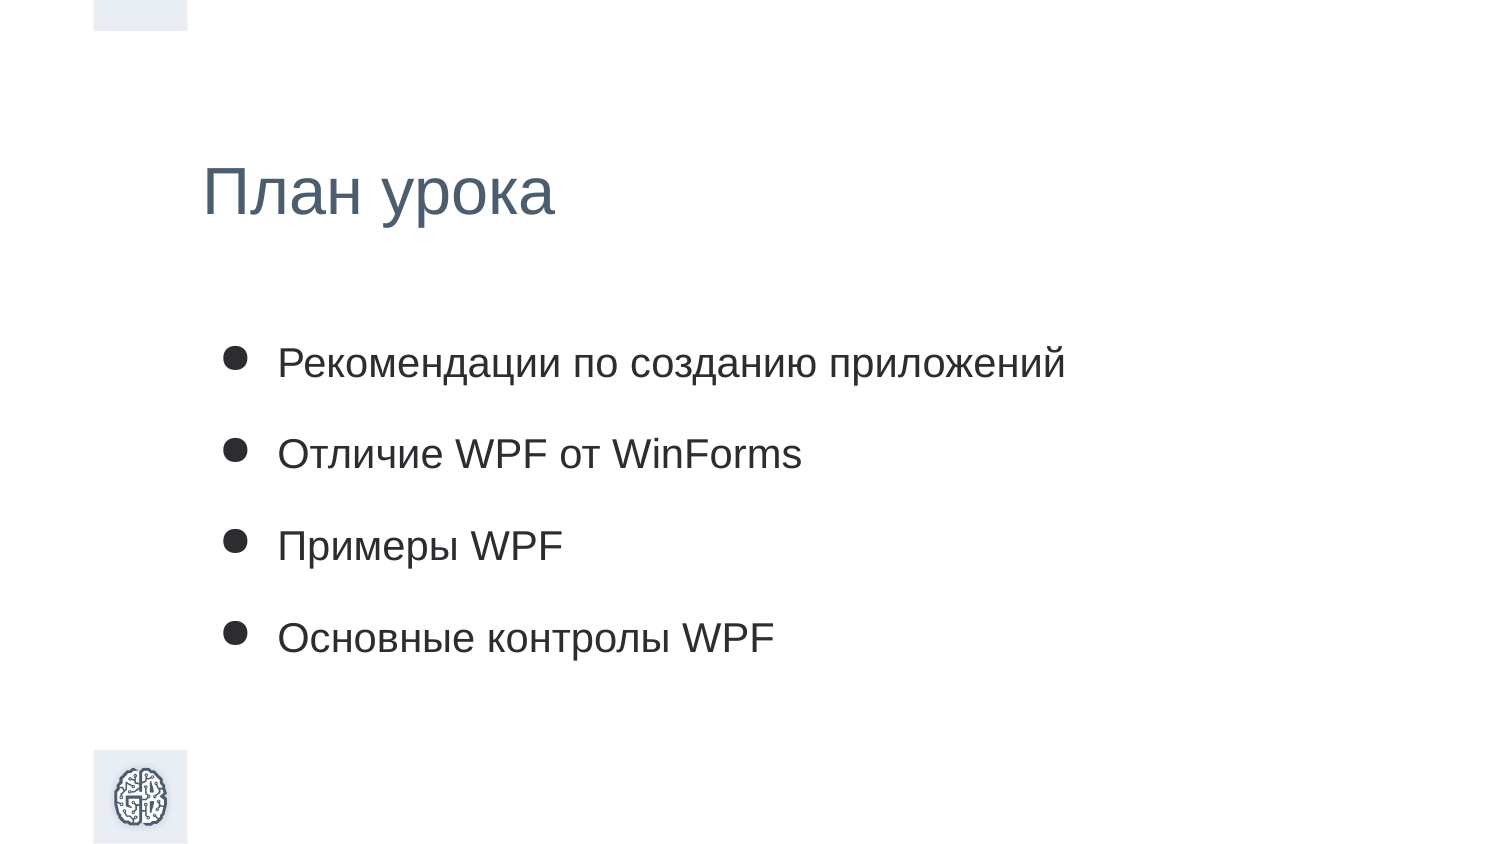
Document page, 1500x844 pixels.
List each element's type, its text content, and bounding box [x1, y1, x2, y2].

picture [106, 760, 175, 834]
text_box Рекомендации по созданию приложений Отличие WPF от WinForms Примеры WPF Основные контролы WPF [187, 300, 1312, 697]
text_box План урока [187, 93, 1312, 282]
